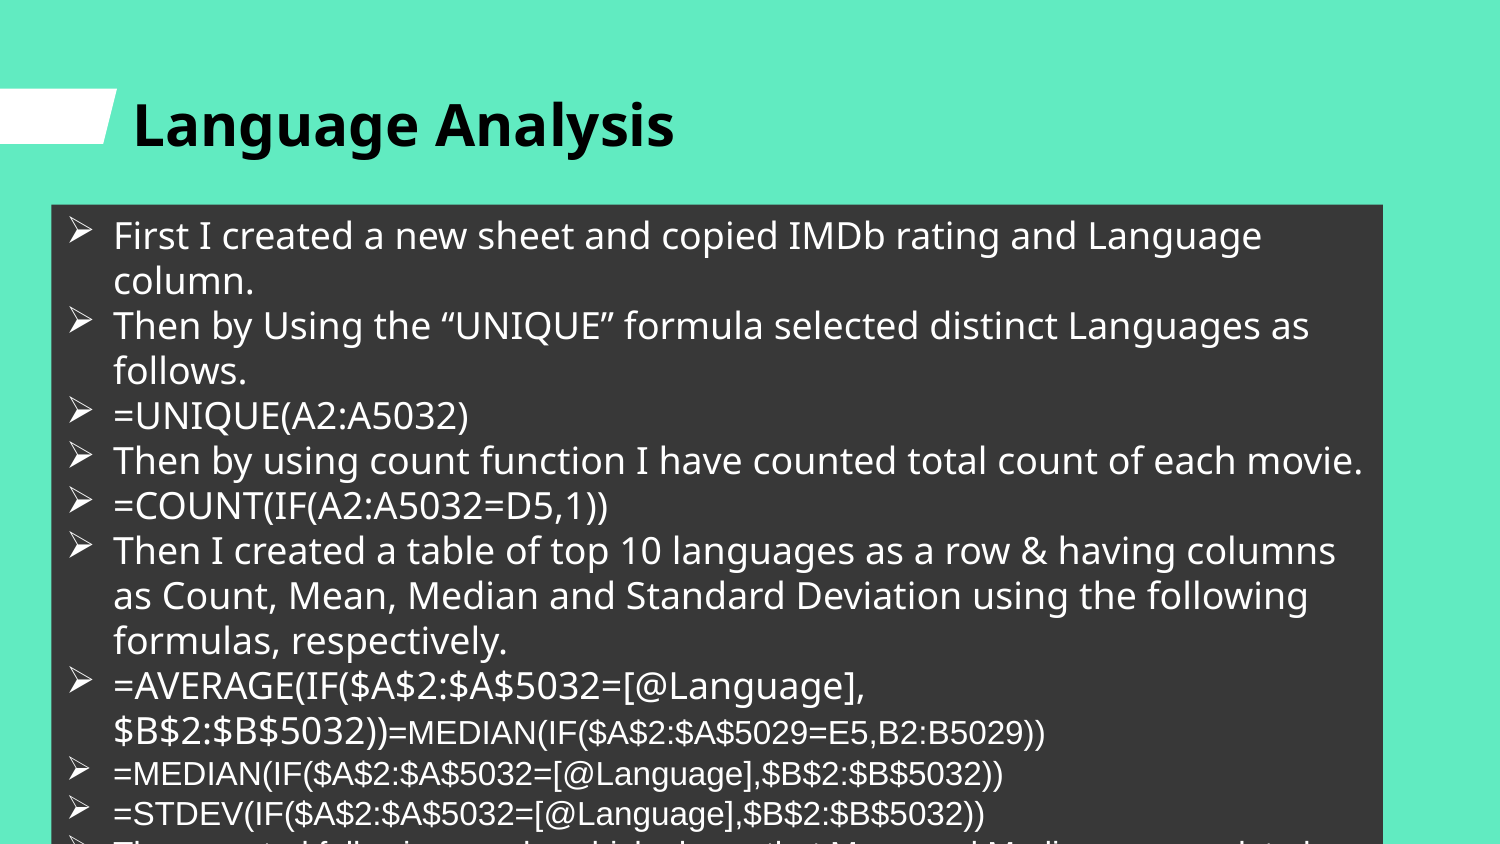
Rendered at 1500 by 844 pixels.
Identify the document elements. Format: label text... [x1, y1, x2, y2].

title Language Analysis [116, 73, 1383, 168]
text_box First I created a new sheet and copied IMDb rating and Language column. Then by Using the “UNIQUE” formula selected distinct Languages as follows. =UNIQUE(A2:A5032) Then by using count function I have counted total count of each movie. =COUNT(IF(A2:A5032=D5,1)) Then I created a table of top 10 languages as a row & having columns as Count, Mean, Median and Standard Deviation using the following formulas, respectively. =AVERAGE(IF($A$2:$A$5032=[@Language],$B$2:$B$5032))=MEDIAN(IF($A$2:$A$5029=E5,B2:B5029)) =MEDIAN(IF($A$2:$A$5032=[@Language],$B$2:$B$5032)) =STDEV(IF($A$2:$A$5032=[@Language],$B$2:$B$5032)) Then created following graphs which shows that Mean and Median are correlated. Table and graph is given below. [51, 204, 1383, 844]
